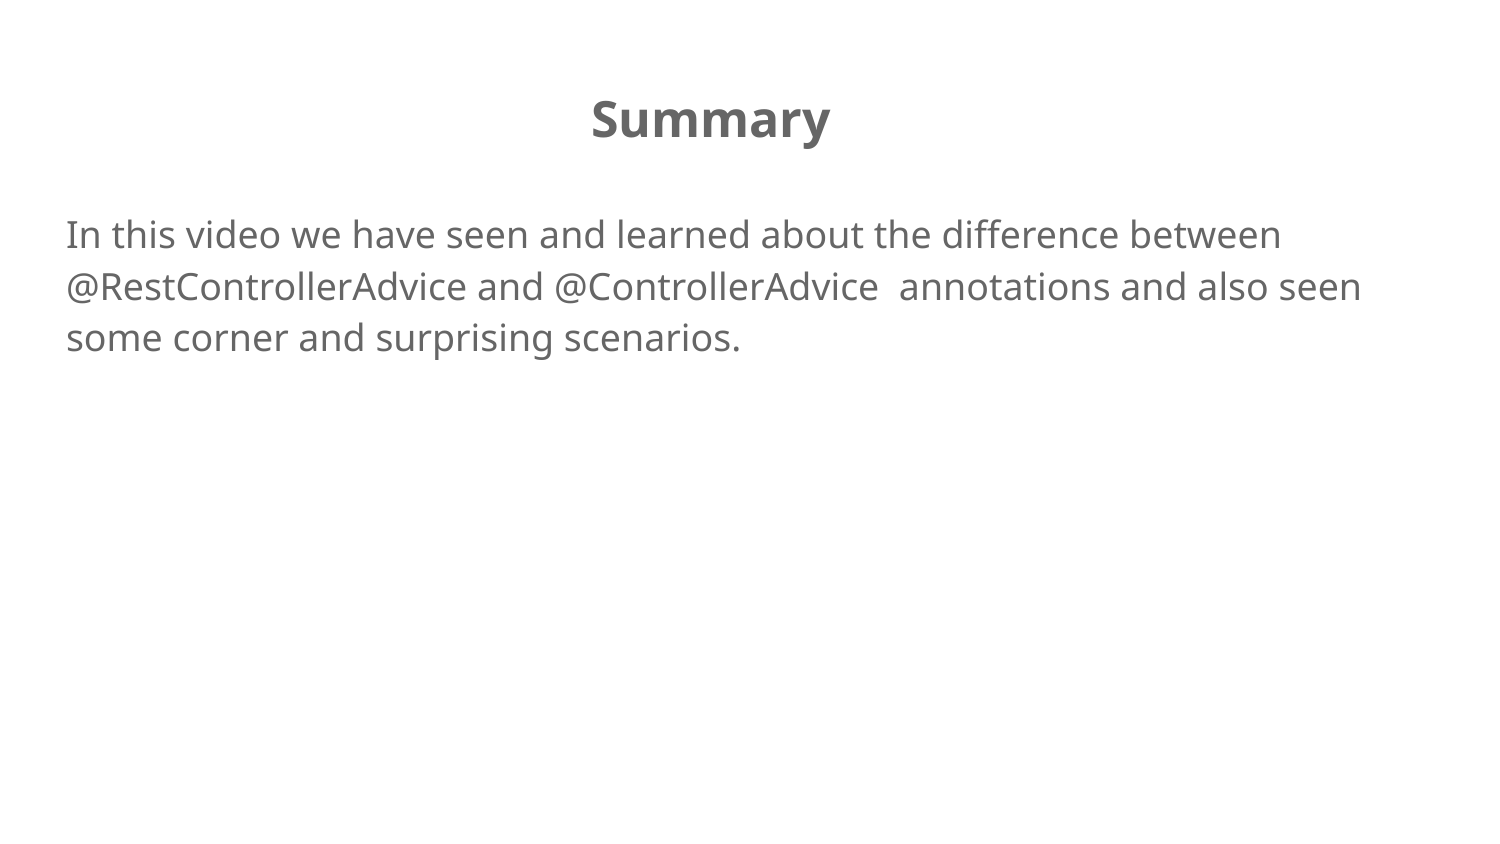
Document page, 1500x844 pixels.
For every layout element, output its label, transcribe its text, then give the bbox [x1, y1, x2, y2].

title Summary [51, 72, 1449, 167]
list In this video we have seen and learned about the difference between @RestControllerAdvice and @ControllerAdvice annotations and also seen some corner and surprising scenarios. [51, 189, 1449, 808]
